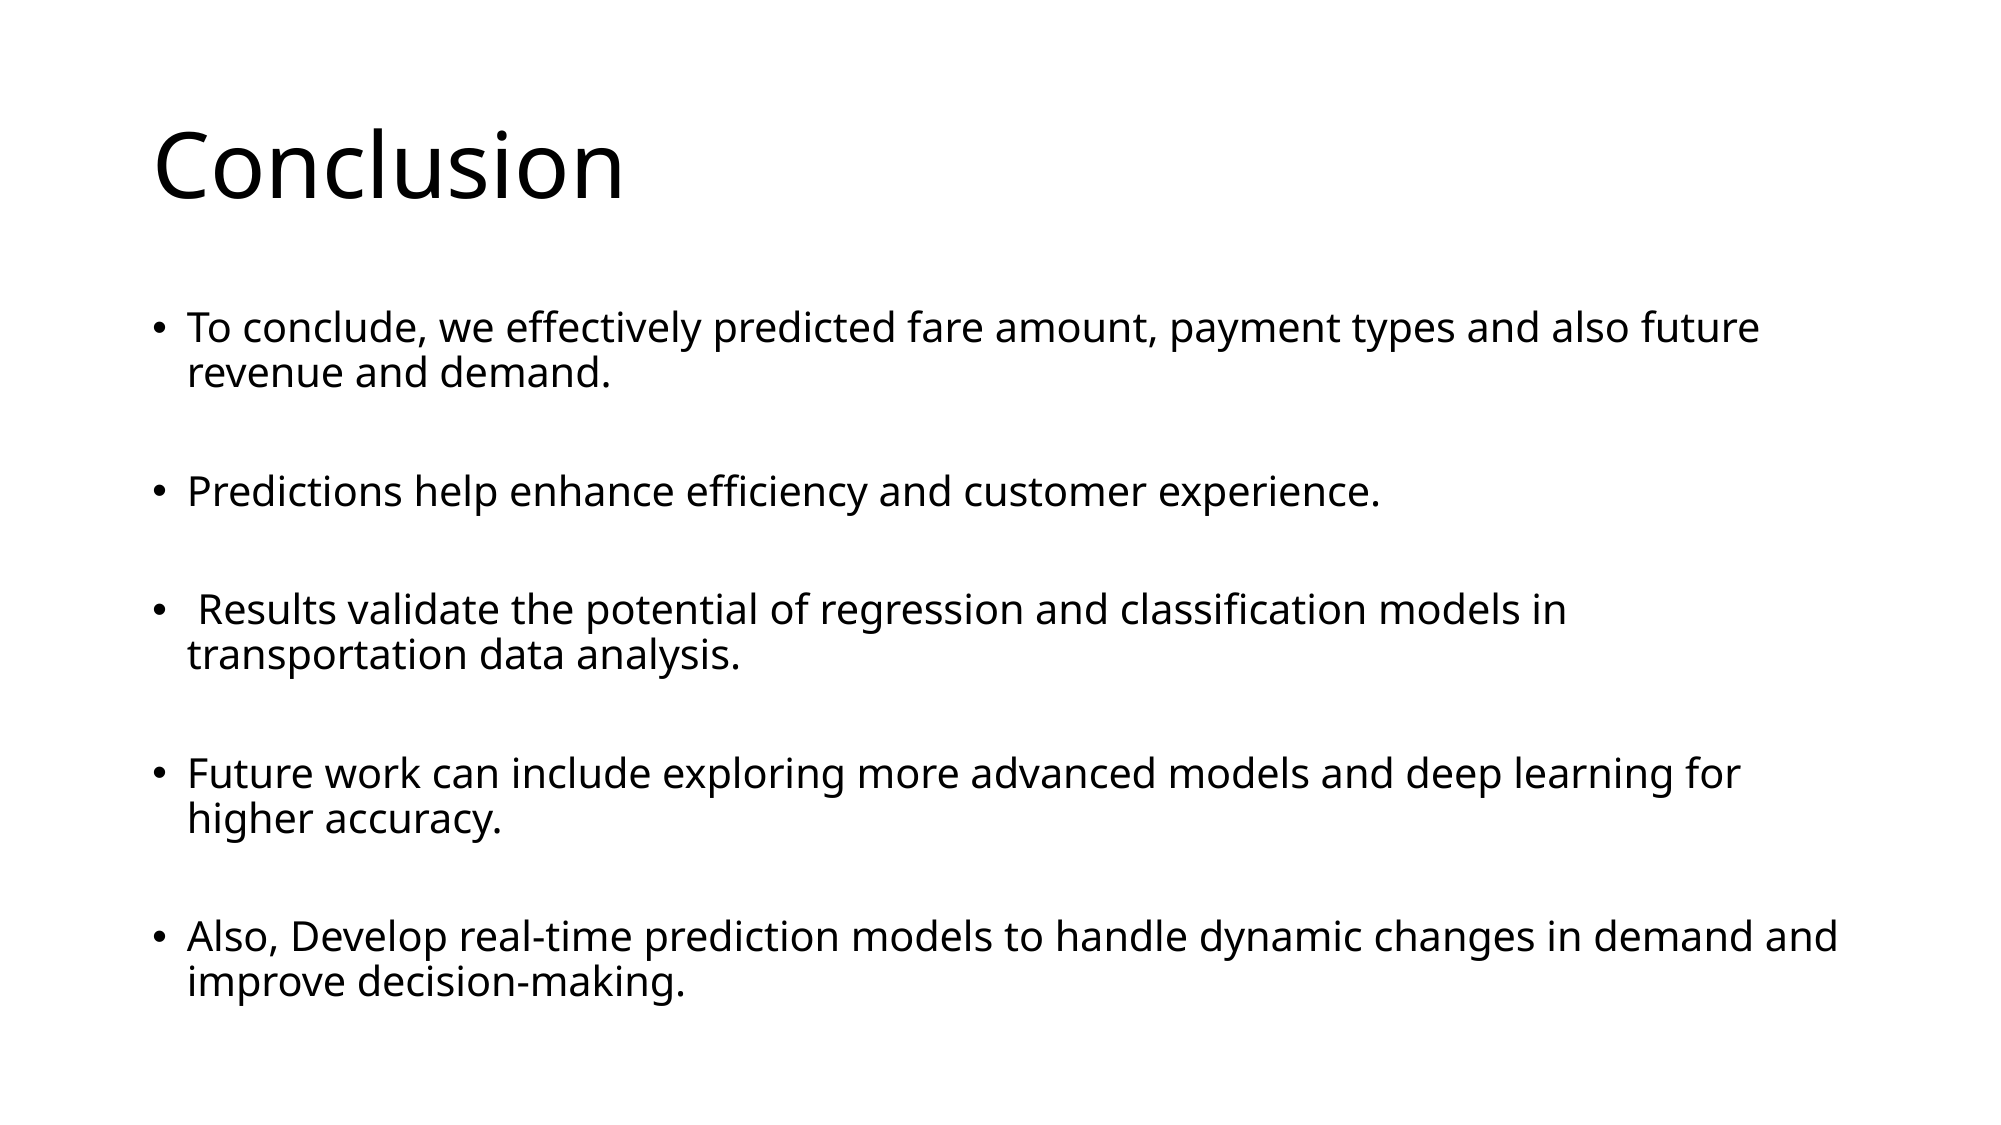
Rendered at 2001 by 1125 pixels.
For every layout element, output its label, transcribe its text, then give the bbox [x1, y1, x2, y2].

list To conclude, we effectively predicted fare amount, payment types and also future revenue and demand. Predictions help enhance efficiency and customer experience. Results validate the potential of regression and classification models in transportation data analysis. Future work can include exploring more advanced models and deep learning for higher accuracy. Also, Develop real-time prediction models to handle dynamic changes in demand and improve decision-making. [137, 299, 1863, 1014]
title Conclusion [137, 59, 1863, 278]
